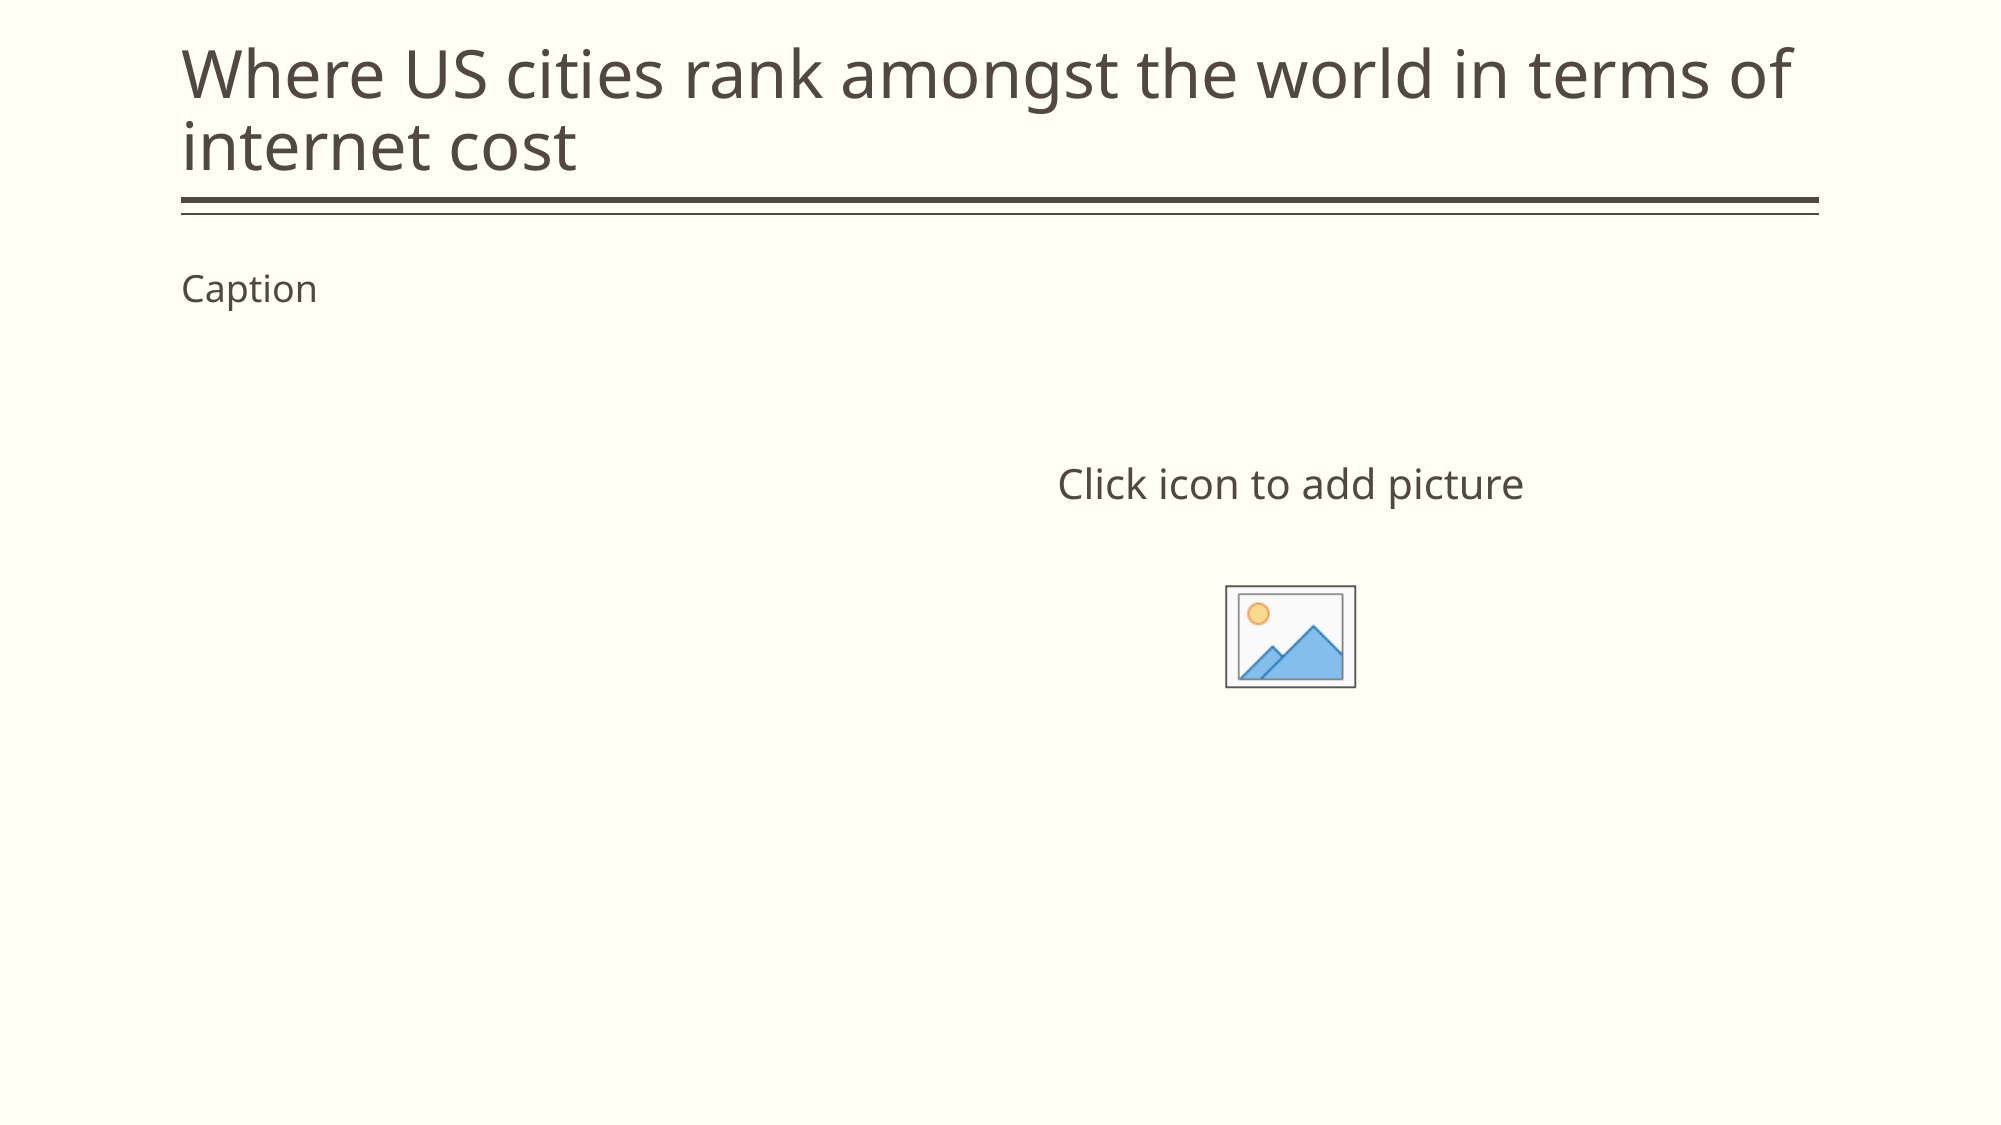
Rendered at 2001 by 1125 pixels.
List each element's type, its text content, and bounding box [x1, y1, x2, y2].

list Caption [181, 262, 739, 1013]
title Where US cities rank amongst the world in terms of internet cost [181, 12, 1819, 193]
picture [763, 262, 1819, 1013]
